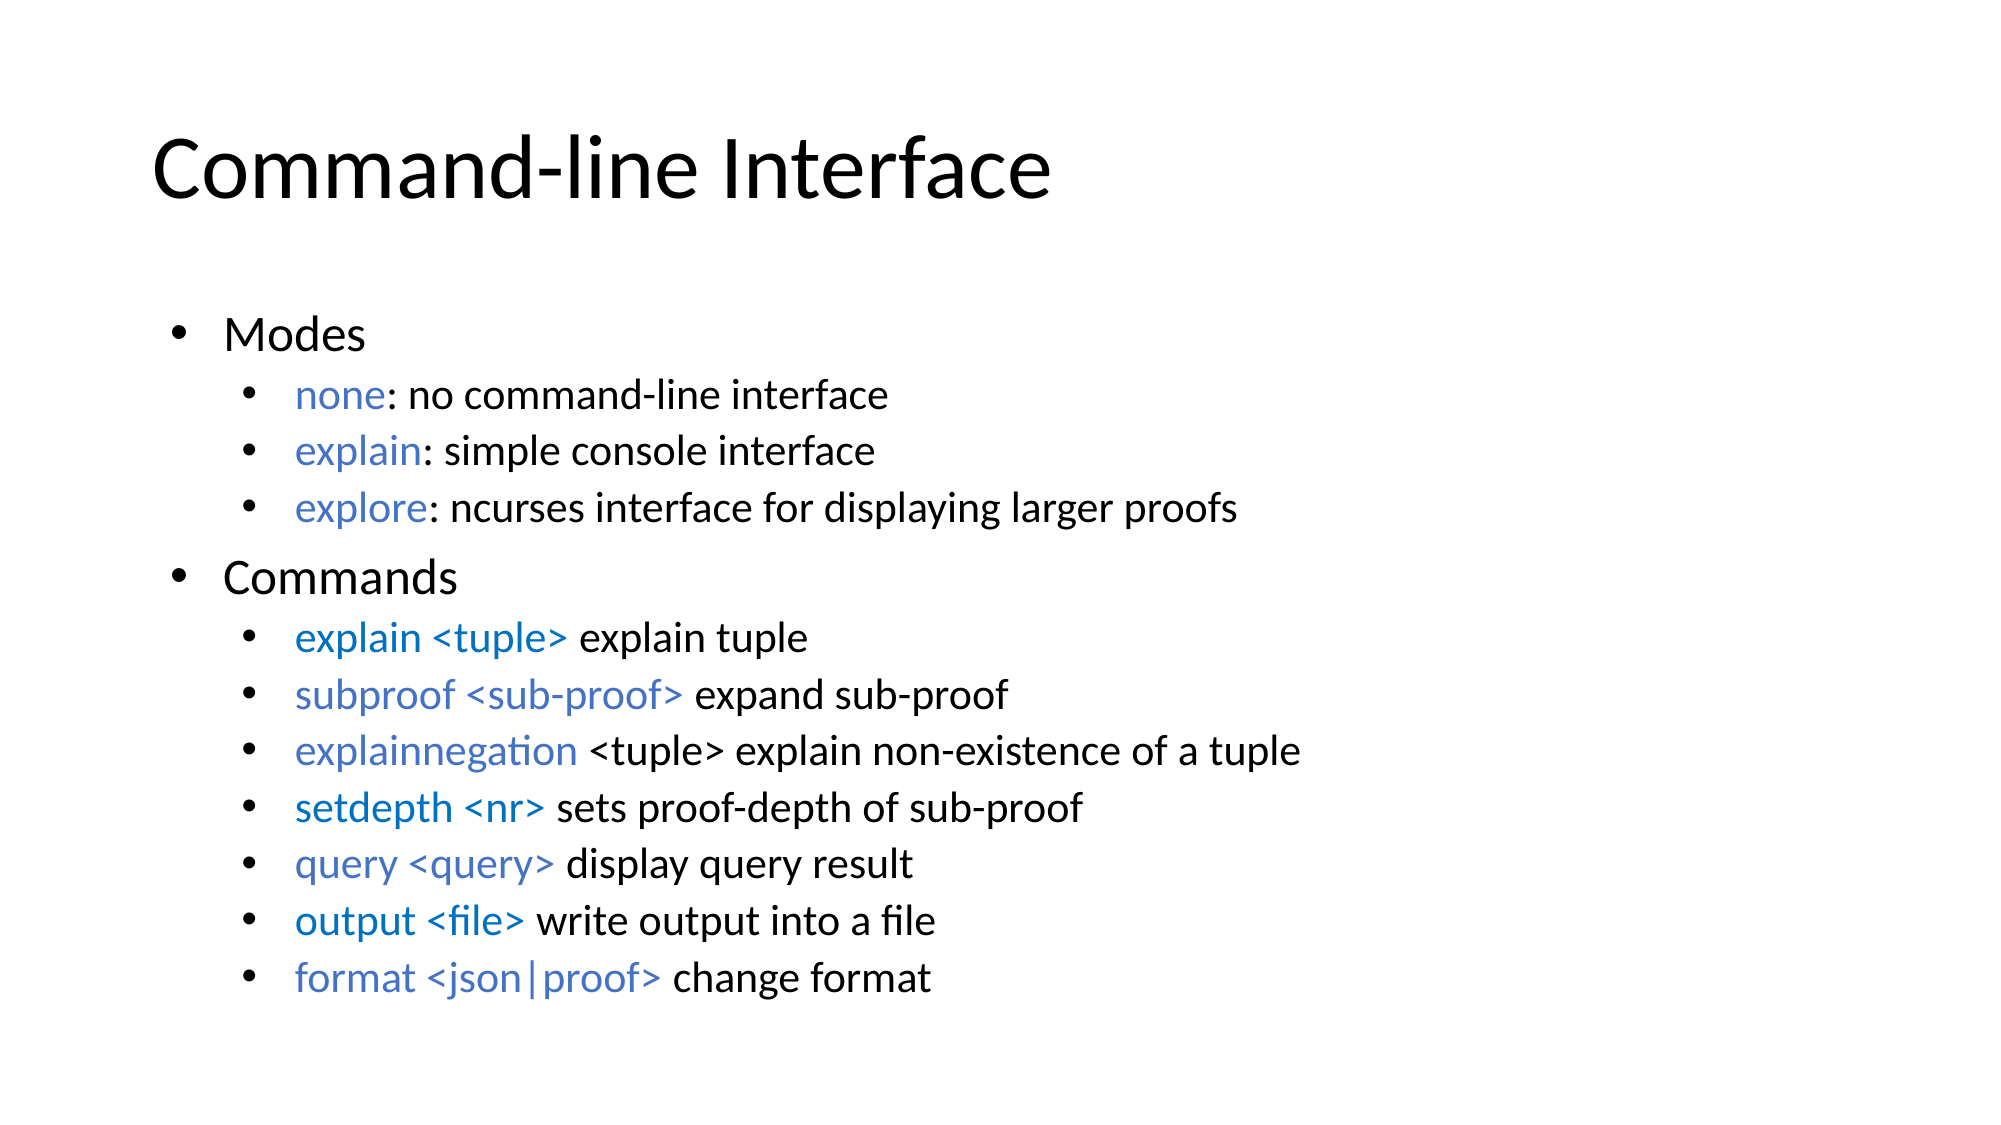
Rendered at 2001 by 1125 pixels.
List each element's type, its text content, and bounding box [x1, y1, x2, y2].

list Modes none: no command-line interface explain: simple console interface explore: ncurses interface for displaying larger proofs Commands explain <tuple> explain tuple subproof <sub-proof> expand sub-proof explainnegation <tuple> explain non-existence of a tuple setdepth <nr> sets proof-depth of sub-proof query <query> display query result output <file> write output into a file format <json|proof> change format [137, 299, 1863, 1014]
title Command-line Interface [137, 59, 1863, 278]
